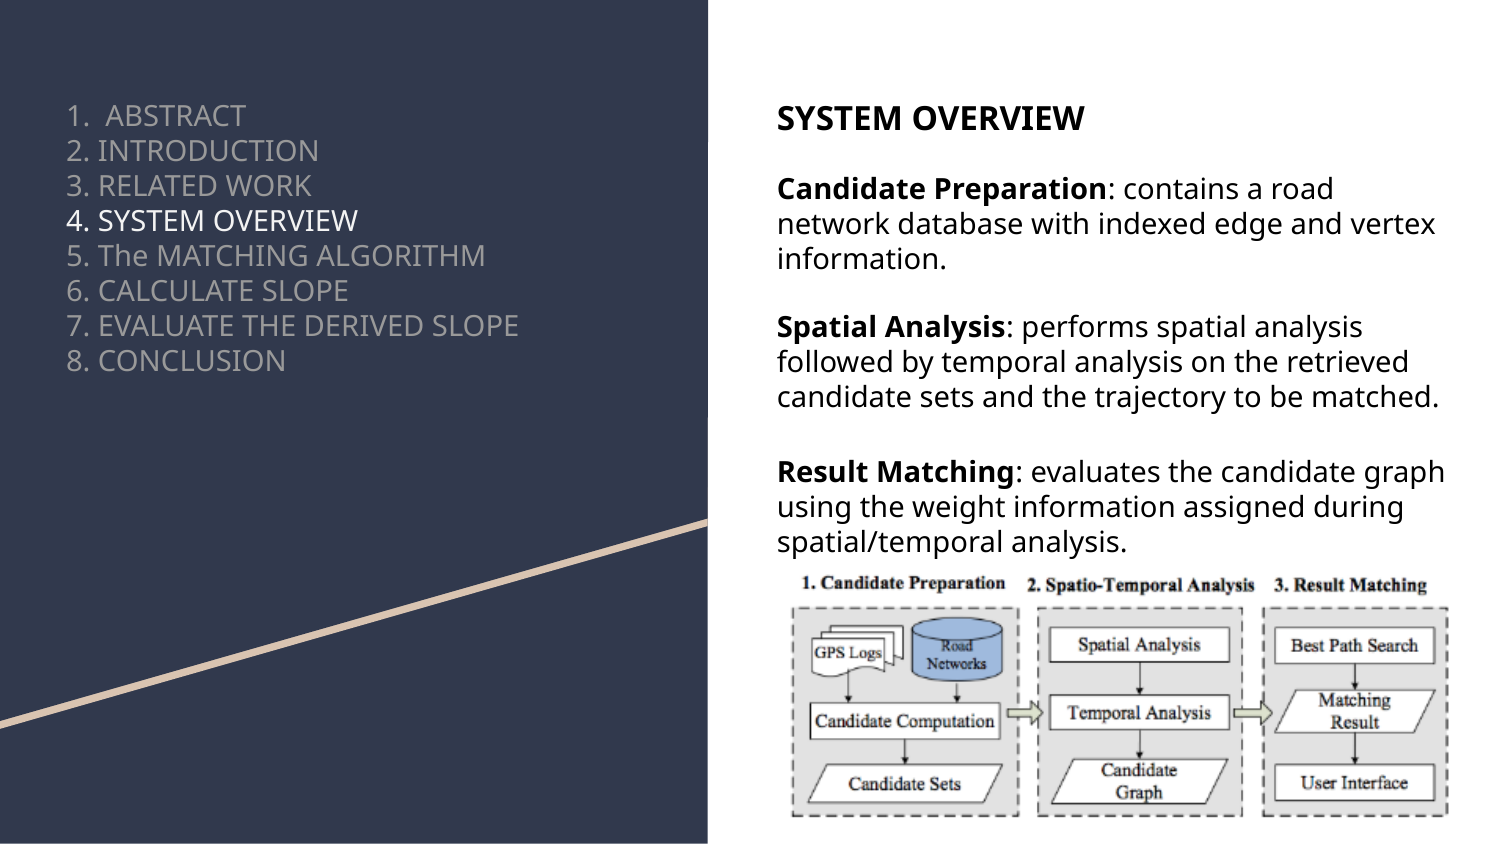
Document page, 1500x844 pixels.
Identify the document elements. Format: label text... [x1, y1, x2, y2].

list SYSTEM OVERVIEW Candidate Preparation: contains a road network database with indexed edge and vertex information. Spatial Analysis: performs spatial analysis followed by temporal analysis on the retrieved candidate sets and the trajectory to be matched. Result Matching: evaluates the candidate graph using the weight information assigned during spatial/temporal analysis. [761, 82, 1464, 565]
picture [755, 567, 1477, 833]
title 1. ABSTRACT 2. INTRODUCTION 3. RELATED WORK 4. SYSTEM OVERVIEW 5. The MATCHING ALGORITHM 6. CALCULATE SLOPE 7. EVALUATE THE DERIVED SLOPE 8. CONCLUSION [51, 82, 660, 494]
